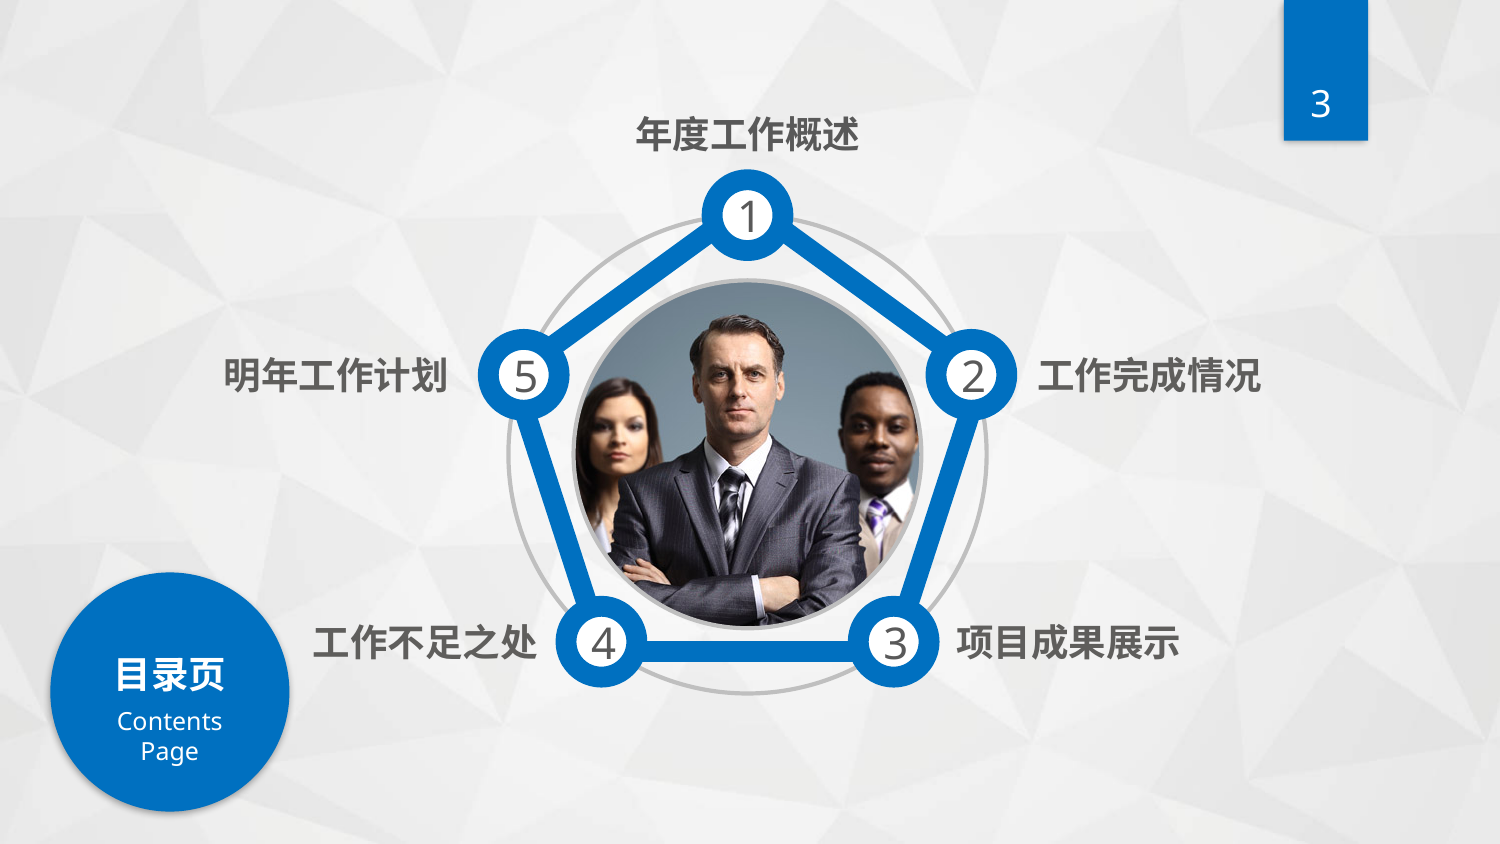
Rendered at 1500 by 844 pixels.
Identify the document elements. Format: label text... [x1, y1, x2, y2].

text_box 明年工作计划 [206, 346, 467, 403]
text_box 年度工作概述 [613, 105, 882, 162]
text_box 工作完成情况 [1012, 346, 1294, 403]
picture [0, 0, 1500, 844]
text_box 项目成果展示 [1012, 613, 1211, 670]
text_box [488, 179, 1008, 694]
text_box 工作不足之处 [301, 613, 483, 670]
